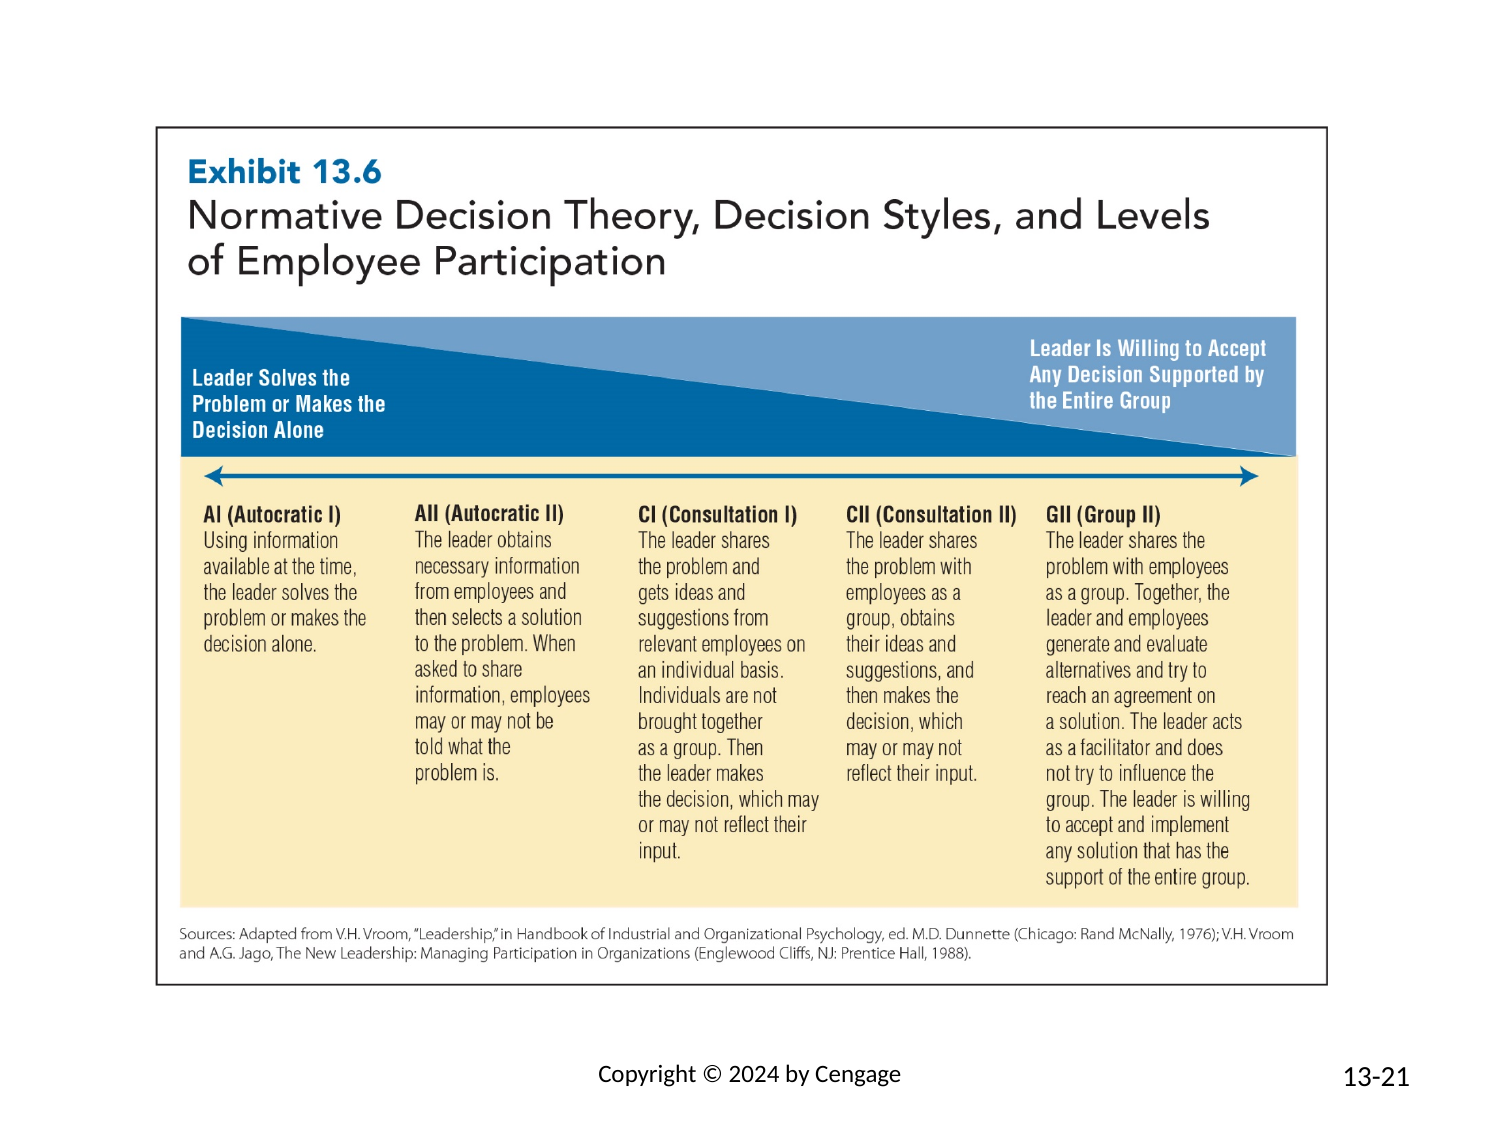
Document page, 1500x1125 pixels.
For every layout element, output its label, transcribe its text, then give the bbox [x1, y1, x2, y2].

text_box 13-21 [1074, 1050, 1425, 1103]
footer Copyright © 2024 by Cengage [424, 1049, 1076, 1103]
picture [154, 126, 1329, 987]
